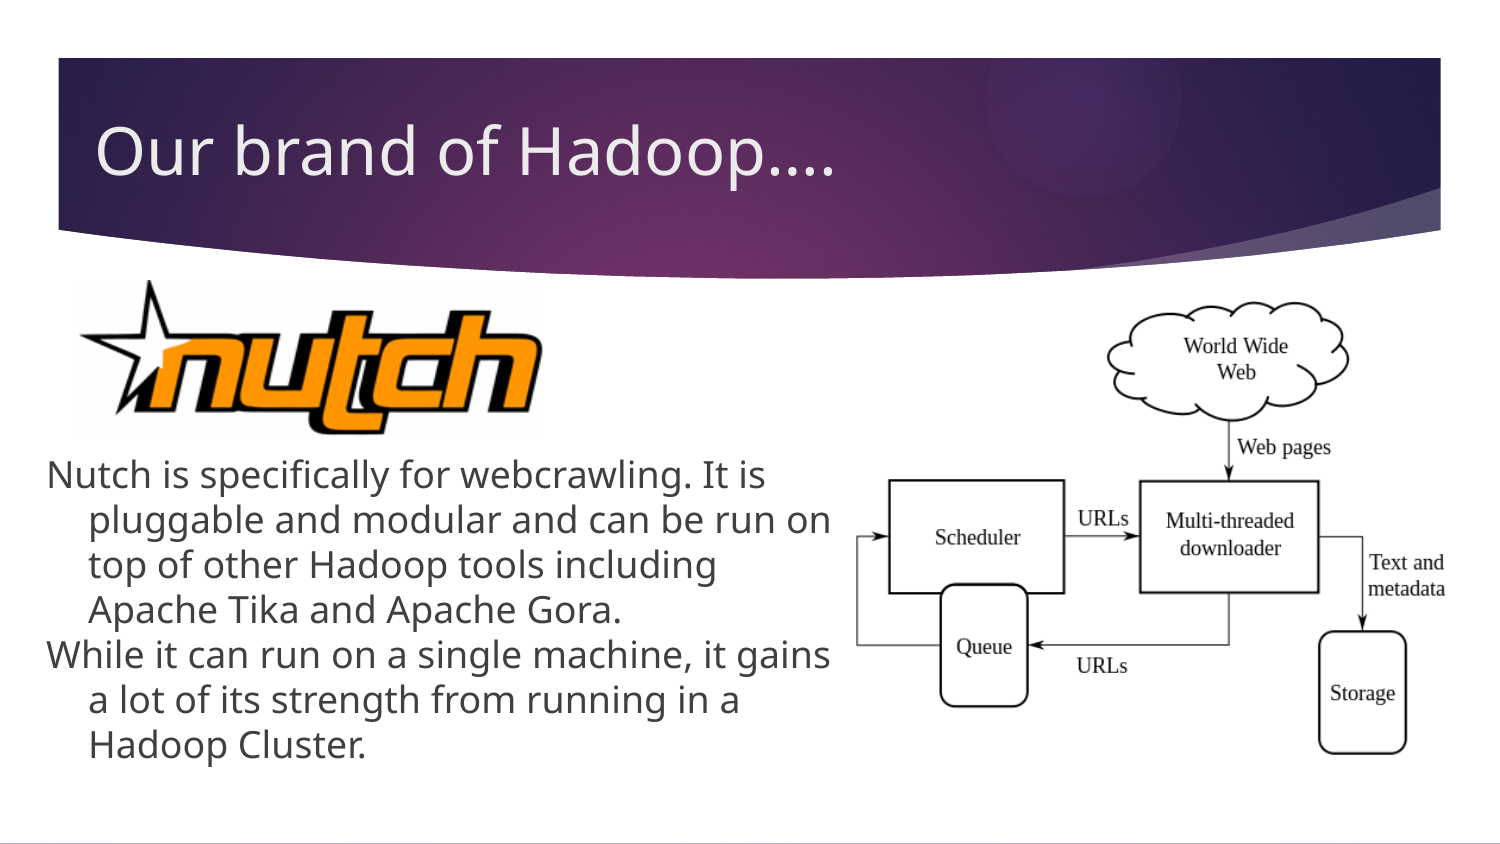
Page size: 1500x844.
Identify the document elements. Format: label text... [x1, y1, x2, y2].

title Our brand of Hadoop…. [79, 93, 1449, 188]
picture [854, 300, 1450, 755]
picture [78, 280, 544, 437]
list Nutch is specifically for webcrawling. It is pluggable and modular and can be run on top of other Hadoop tools including Apache Tika and Apache Gora. While it can run on a single machine, it gains a lot of its strength from running in a Hadoop Cluster. [31, 436, 848, 755]
